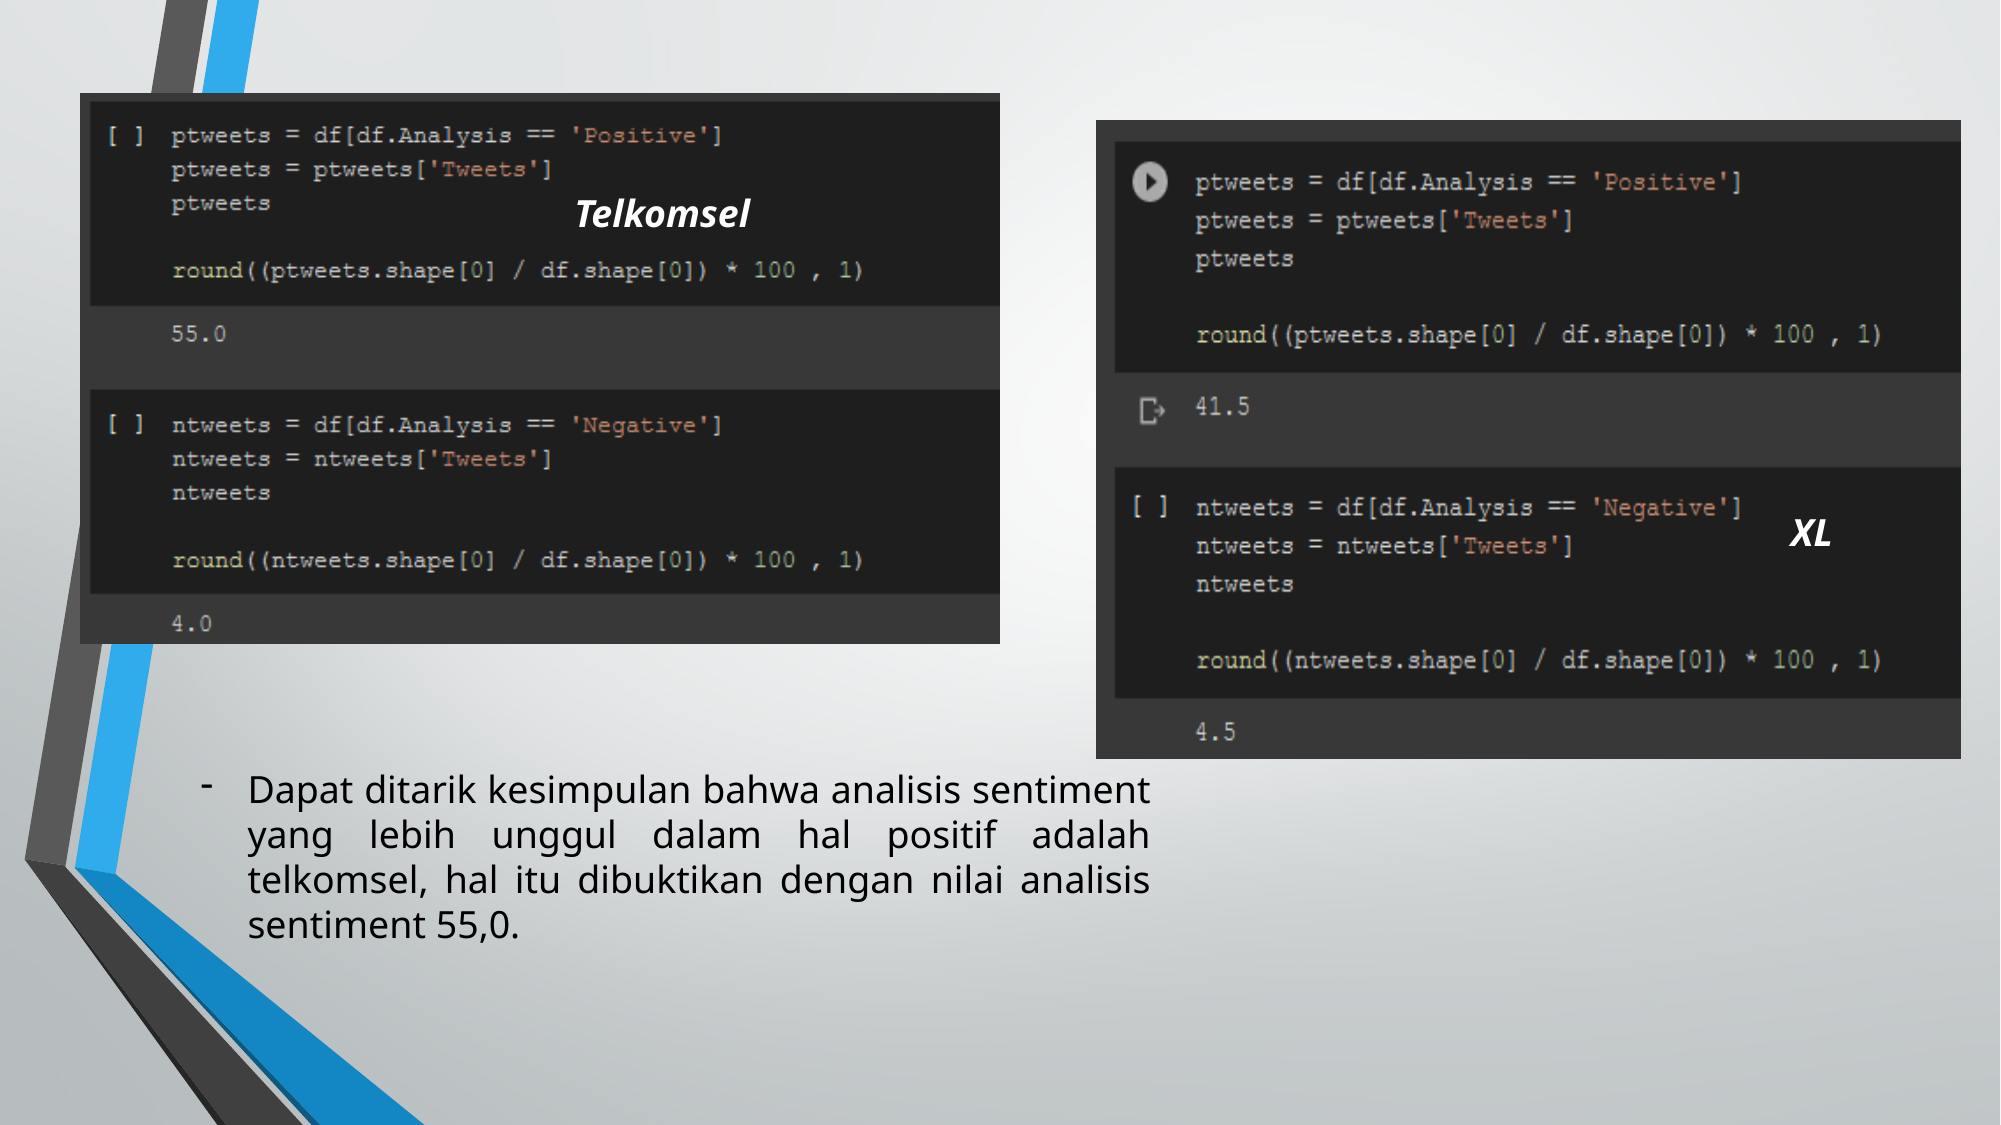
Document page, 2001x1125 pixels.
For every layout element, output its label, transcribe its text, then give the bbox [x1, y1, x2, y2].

picture [80, 93, 1001, 644]
text_box Dapat ditarik kesimpulan bahwa analisis sentiment yang lebih unggul dalam hal positif adalah telkomsel, hal itu dibuktikan dengan nilai analisis sentiment 55,0. [166, 758, 1167, 954]
picture [1096, 119, 1962, 759]
